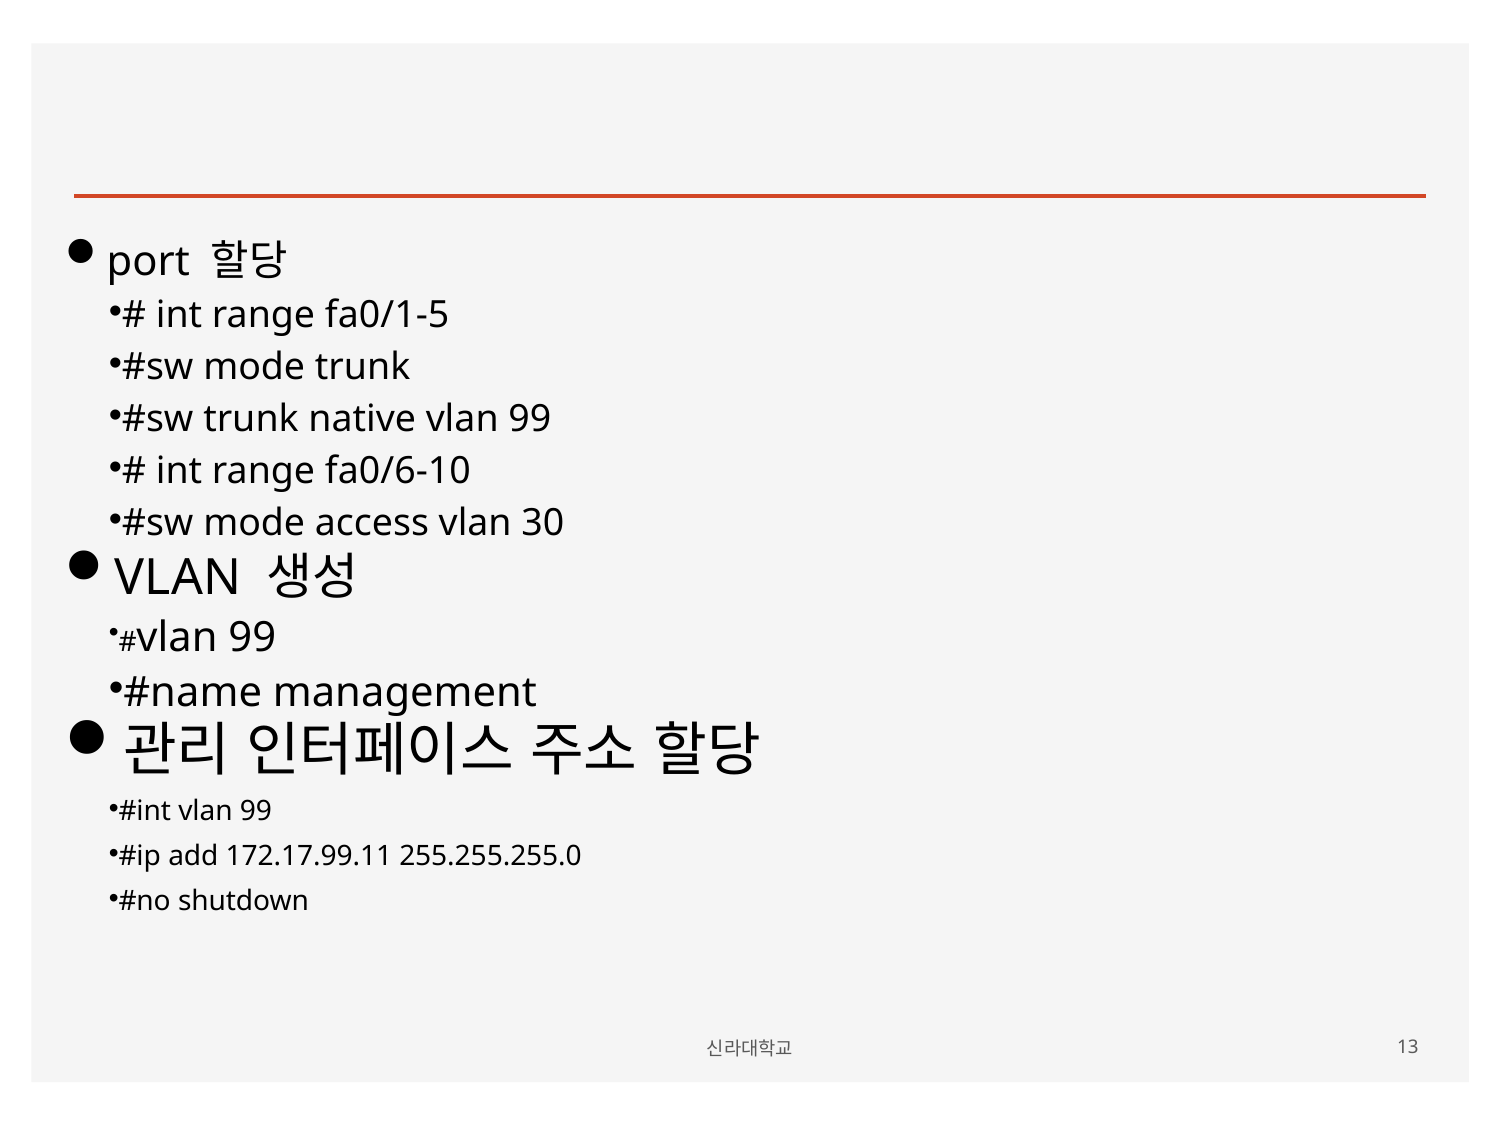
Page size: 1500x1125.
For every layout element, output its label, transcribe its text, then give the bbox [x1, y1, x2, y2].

list port 할당 # int range fa0/1-5 #sw mode trunk #sw trunk native vlan 99 # int range fa0/6-10 #sw mode access vlan 30 VLAN 생성 #vlan 99 #name management 관리 인터페이스 주소 할당 #int vlan 99 #ip add 172.17.99.11 255.255.255.0 #no shutdown [50, 243, 1450, 1125]
